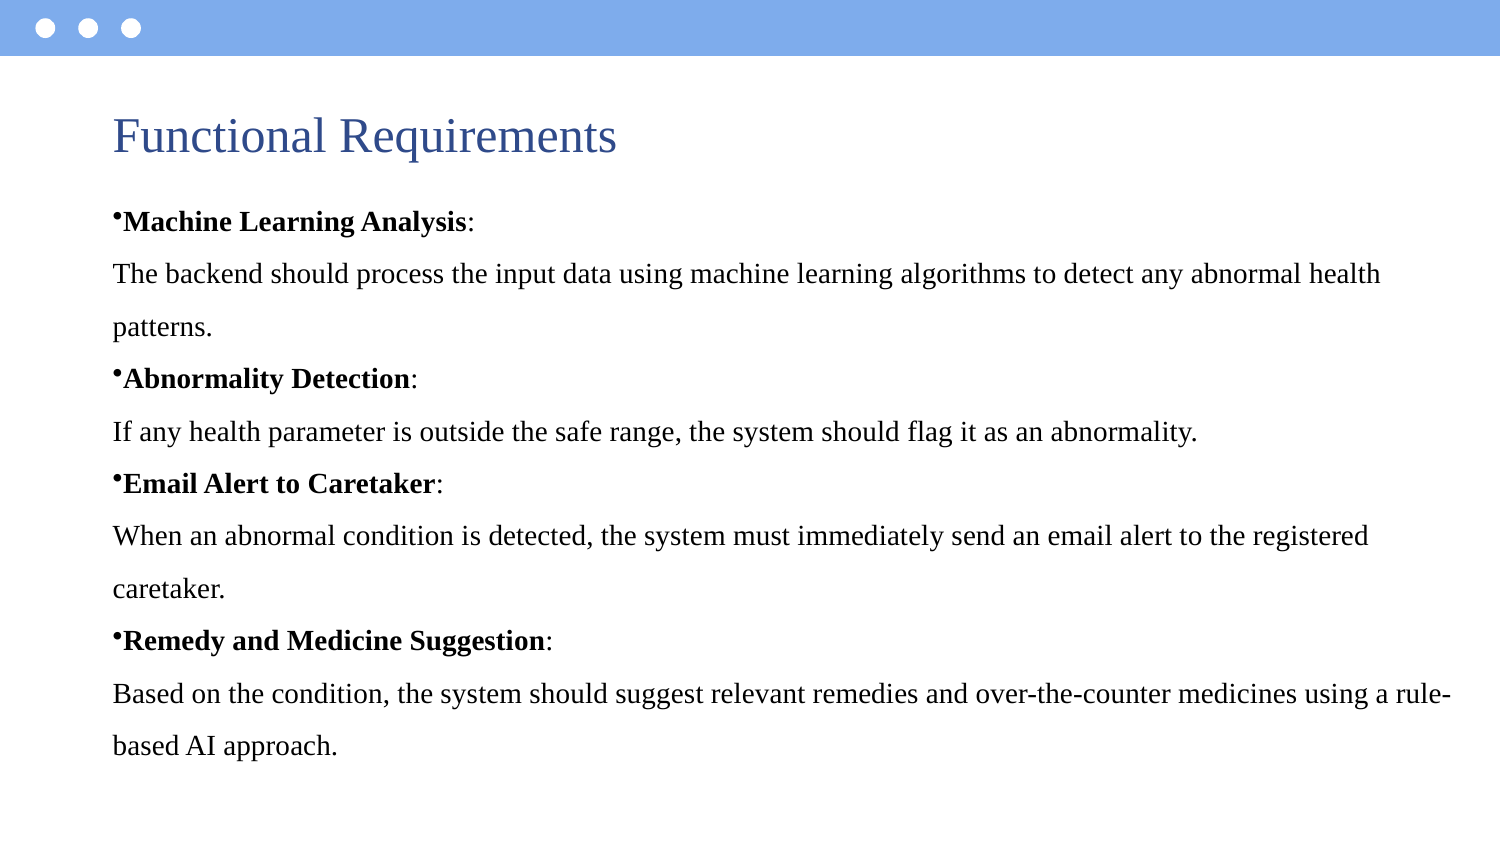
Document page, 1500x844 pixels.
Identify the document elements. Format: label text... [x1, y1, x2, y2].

text_box Machine Learning Analysis: The backend should process the input data using machine learning algorithms to detect any abnormal health patterns. Abnormality Detection: If any health parameter is outside the safe range, the system should flag it as an abnormality. Email Alert to Caretaker: When an abnormal condition is detected, the system must immediately send an email alert to the registered caretaker. Remedy and Medicine Suggestion: Based on the condition, the system should suggest relevant remedies and over-the-counter medicines using a rule-based AI approach. [97, 177, 1476, 769]
title Functional Requirements [97, 87, 1364, 165]
